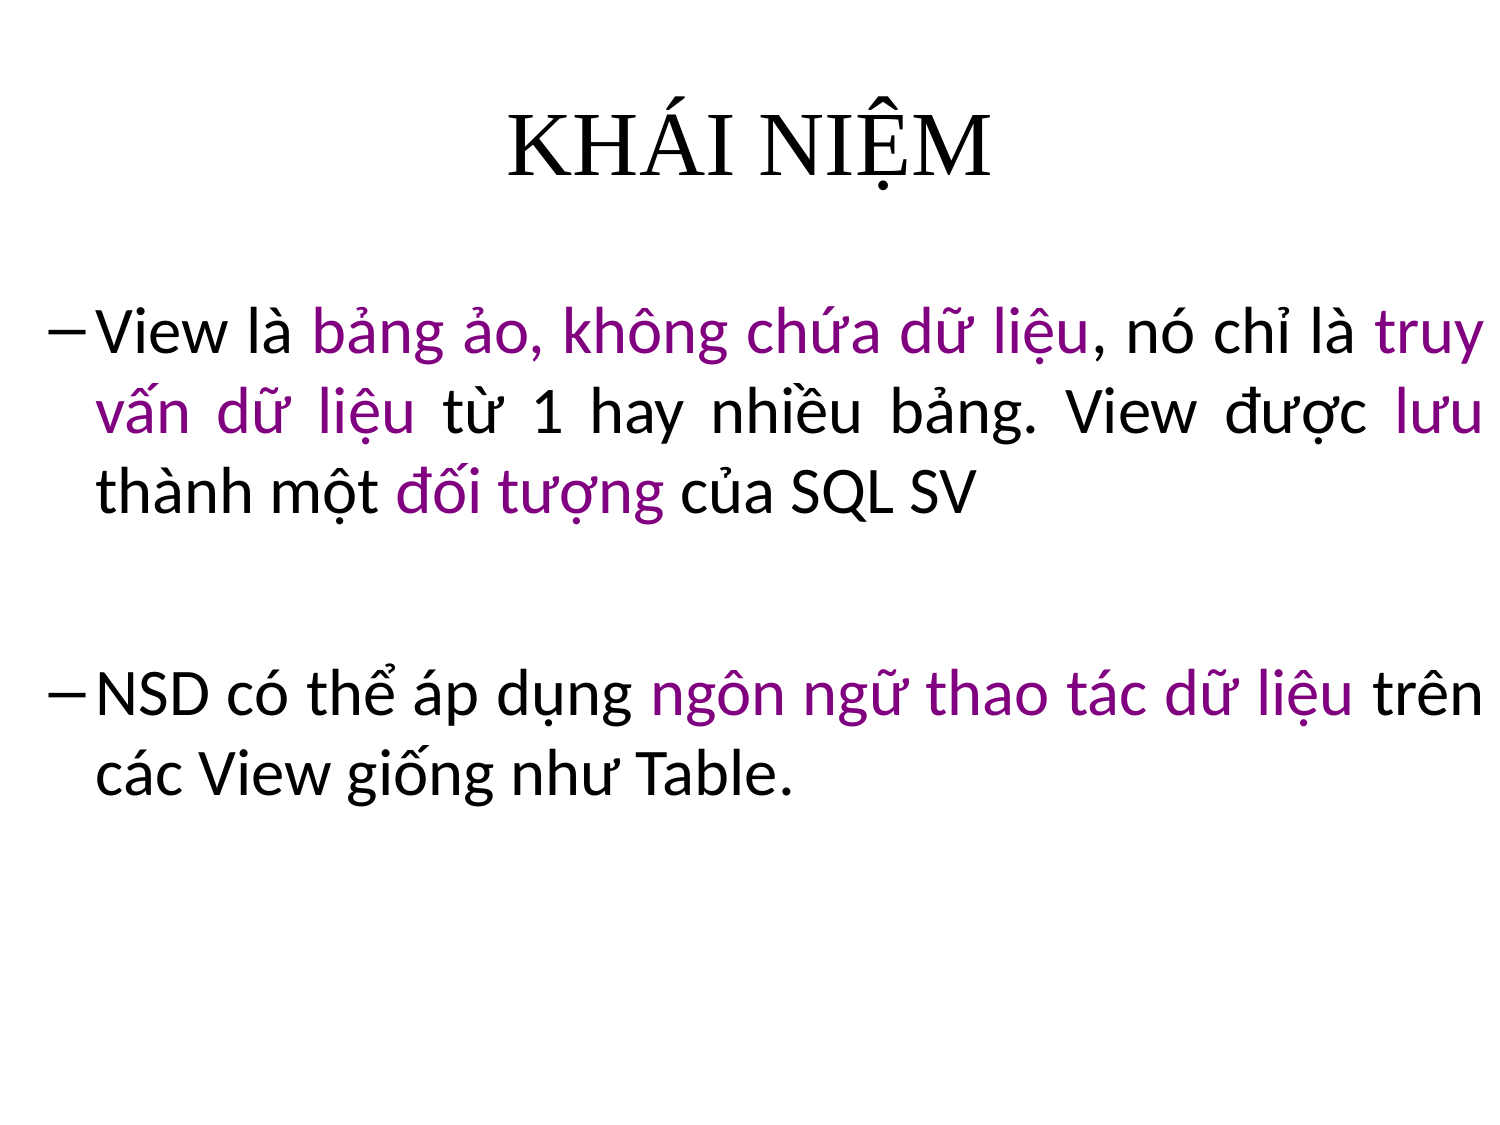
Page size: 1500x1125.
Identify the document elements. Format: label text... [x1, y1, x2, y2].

list View là bảng ảo, không chứa dữ liệu, nó chỉ là truy vấn dữ liệu từ 1 hay nhiều bảng. View được lưu thành một đối tượng của SQL SV NSD có thể áp dụng ngôn ngữ thao tác dữ liệu trên các View giống như Table. [0, 278, 1500, 1022]
title KHÁI NIỆM [75, 45, 1425, 233]
